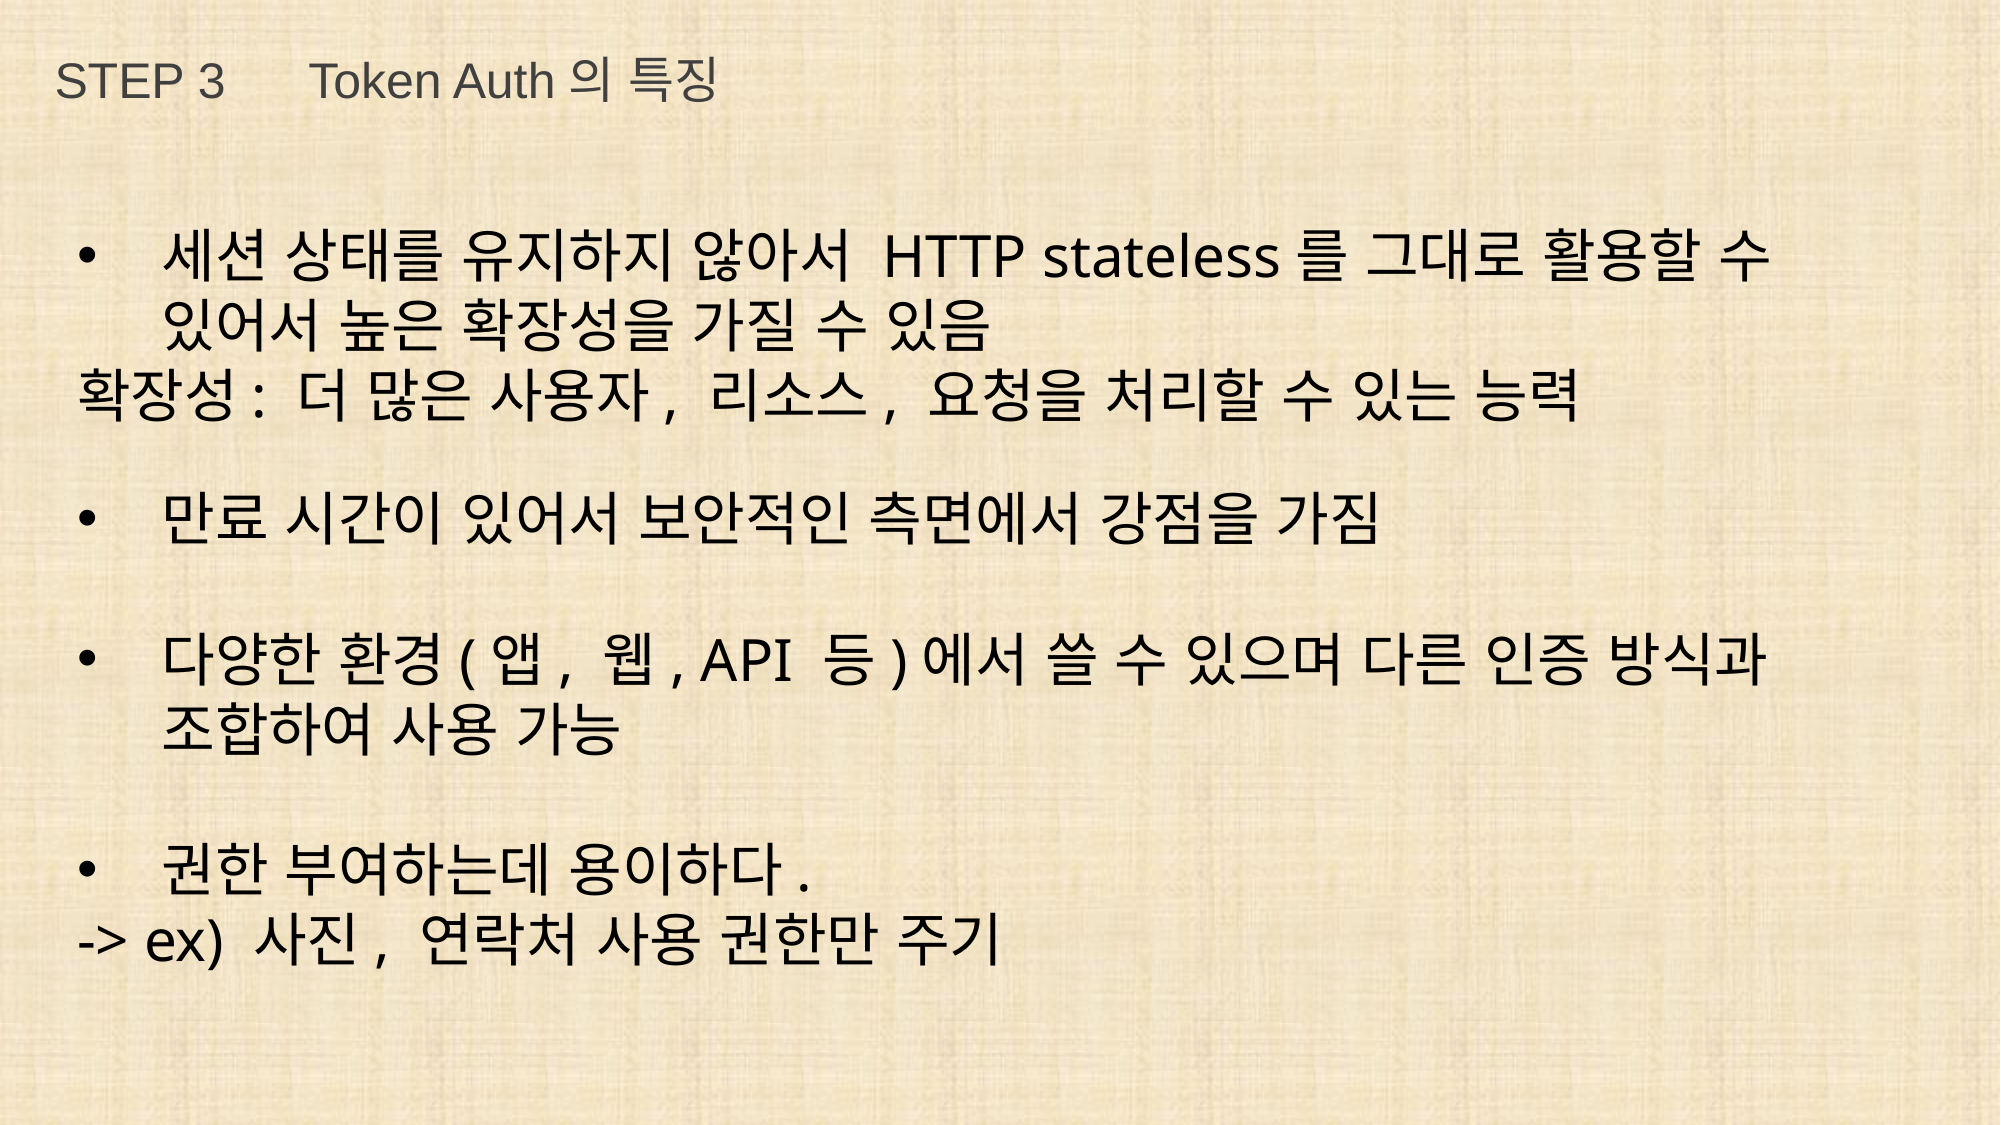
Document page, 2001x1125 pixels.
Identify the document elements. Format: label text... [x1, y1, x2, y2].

text_box 다양한 환경(앱, 웹, API 등)에서 쓸 수 있으며 다른 인증 방식과 조합하여 사용 가능 [62, 615, 1850, 770]
text_box 세션 상태를 유지하지 않아서 HTTP stateless를 그대로 활용할 수 있어서 높은 확장성을 가질 수 있음 확장성: 더 많은 사용자, 리소스, 요청을 처리할 수 있는 능력 [62, 212, 1850, 437]
text_box 권한 부여하는데 용이하다. -> ex) 사진, 연락처 사용 권한만 주기 [62, 826, 1850, 981]
text_box STEP 3 Token Auth의 특징 [39, 41, 735, 117]
text_box 만료 시간이 있어서 보안적인 측면에서 강점을 가짐 [62, 475, 1850, 560]
